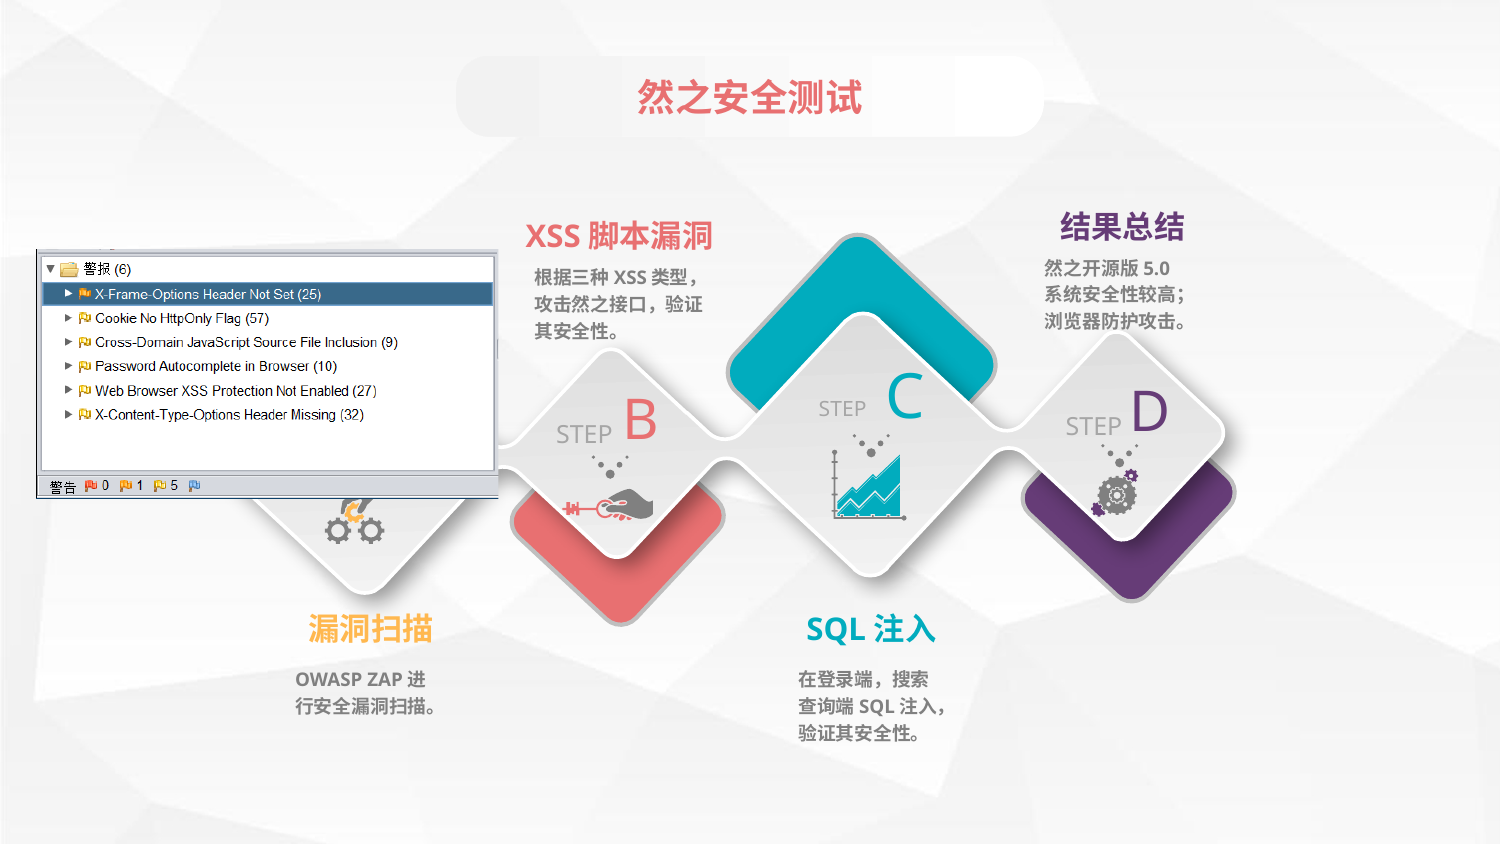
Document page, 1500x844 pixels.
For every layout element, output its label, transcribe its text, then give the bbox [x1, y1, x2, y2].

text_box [766, 601, 977, 751]
text_box [563, 581, 673, 626]
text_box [229, 318, 1224, 581]
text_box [1017, 199, 1228, 339]
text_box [506, 209, 733, 349]
text_box [767, 233, 960, 318]
text_box [1100, 581, 1162, 603]
text_box 然之安全测试 [454, 54, 1046, 138]
text_box [1224, 476, 1236, 514]
picture [0, 0, 1500, 844]
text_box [266, 601, 477, 724]
